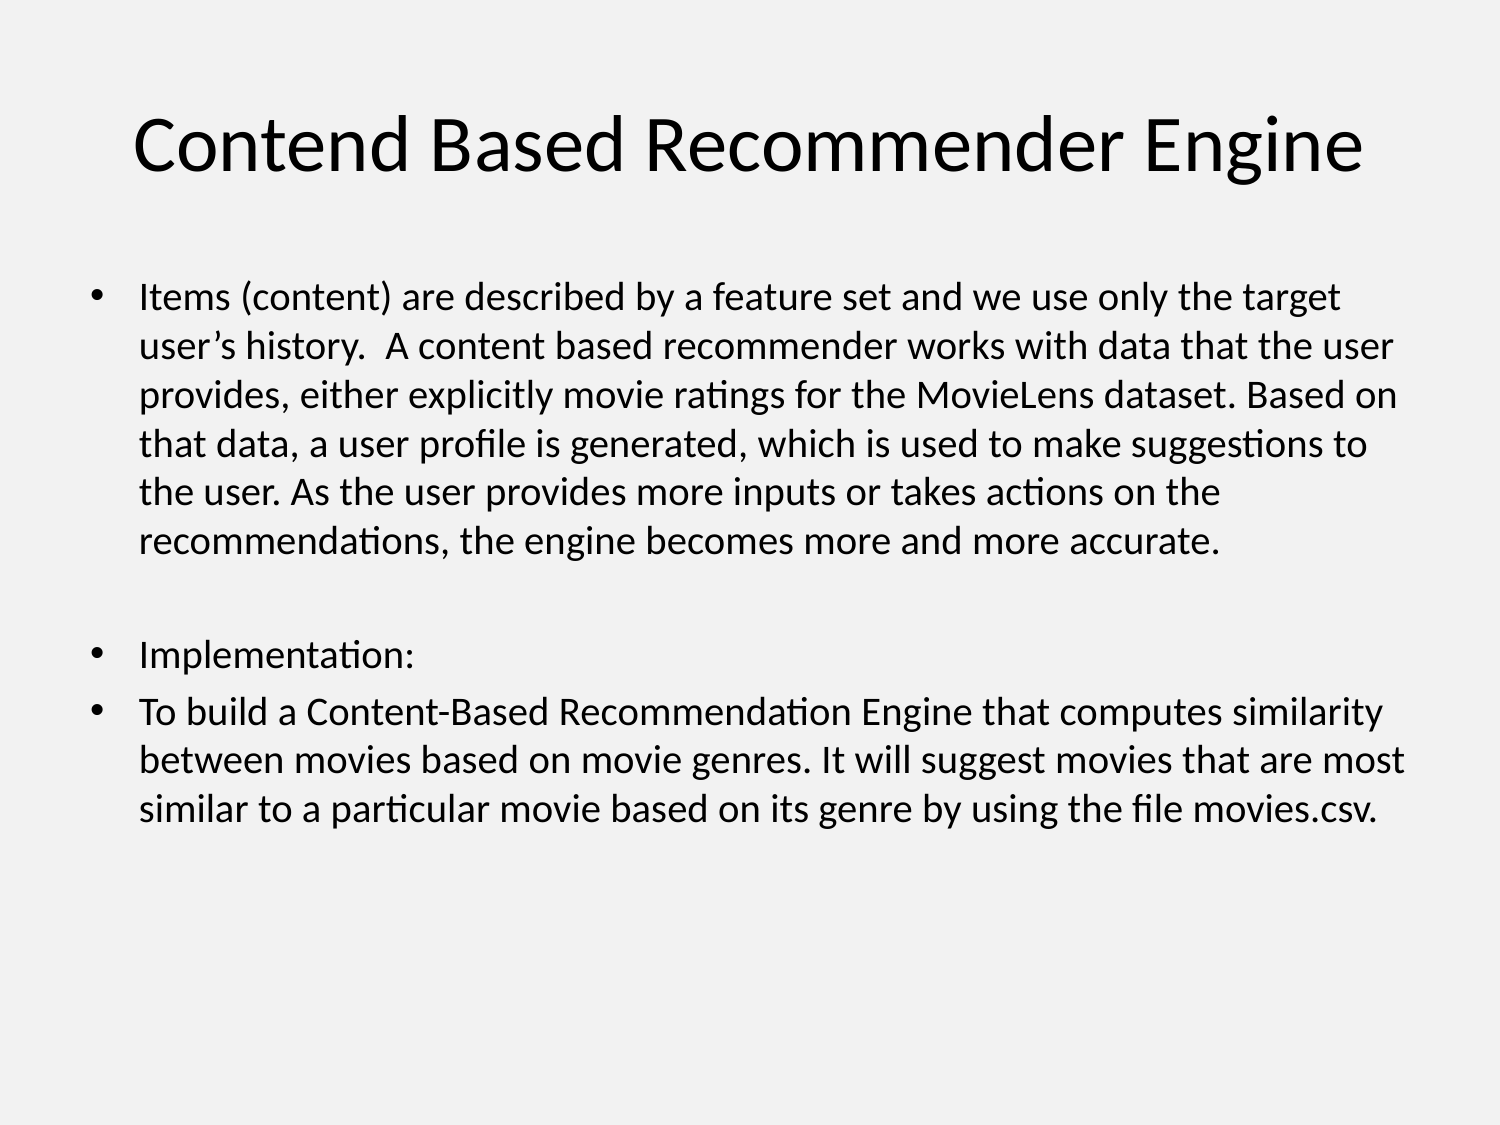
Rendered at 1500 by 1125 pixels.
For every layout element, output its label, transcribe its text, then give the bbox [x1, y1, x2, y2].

title Contend Based Recommender Engine [75, 45, 1425, 233]
list Items (content) are described by a feature set and we use only the target user’s history. A content based recommender works with data that the user provides, either explicitly movie ratings for the MovieLens dataset. Based on that data, a user profile is generated, which is used to make suggestions to the user. As the user provides more inputs or takes actions on the recommendations, the engine becomes more and more accurate. Implementation: To build a Content-Based Recommendation Engine that computes similarity between movies based on movie genres. It will suggest movies that are most similar to a particular movie based on its genre by using the file movies.csv. [75, 262, 1425, 913]
